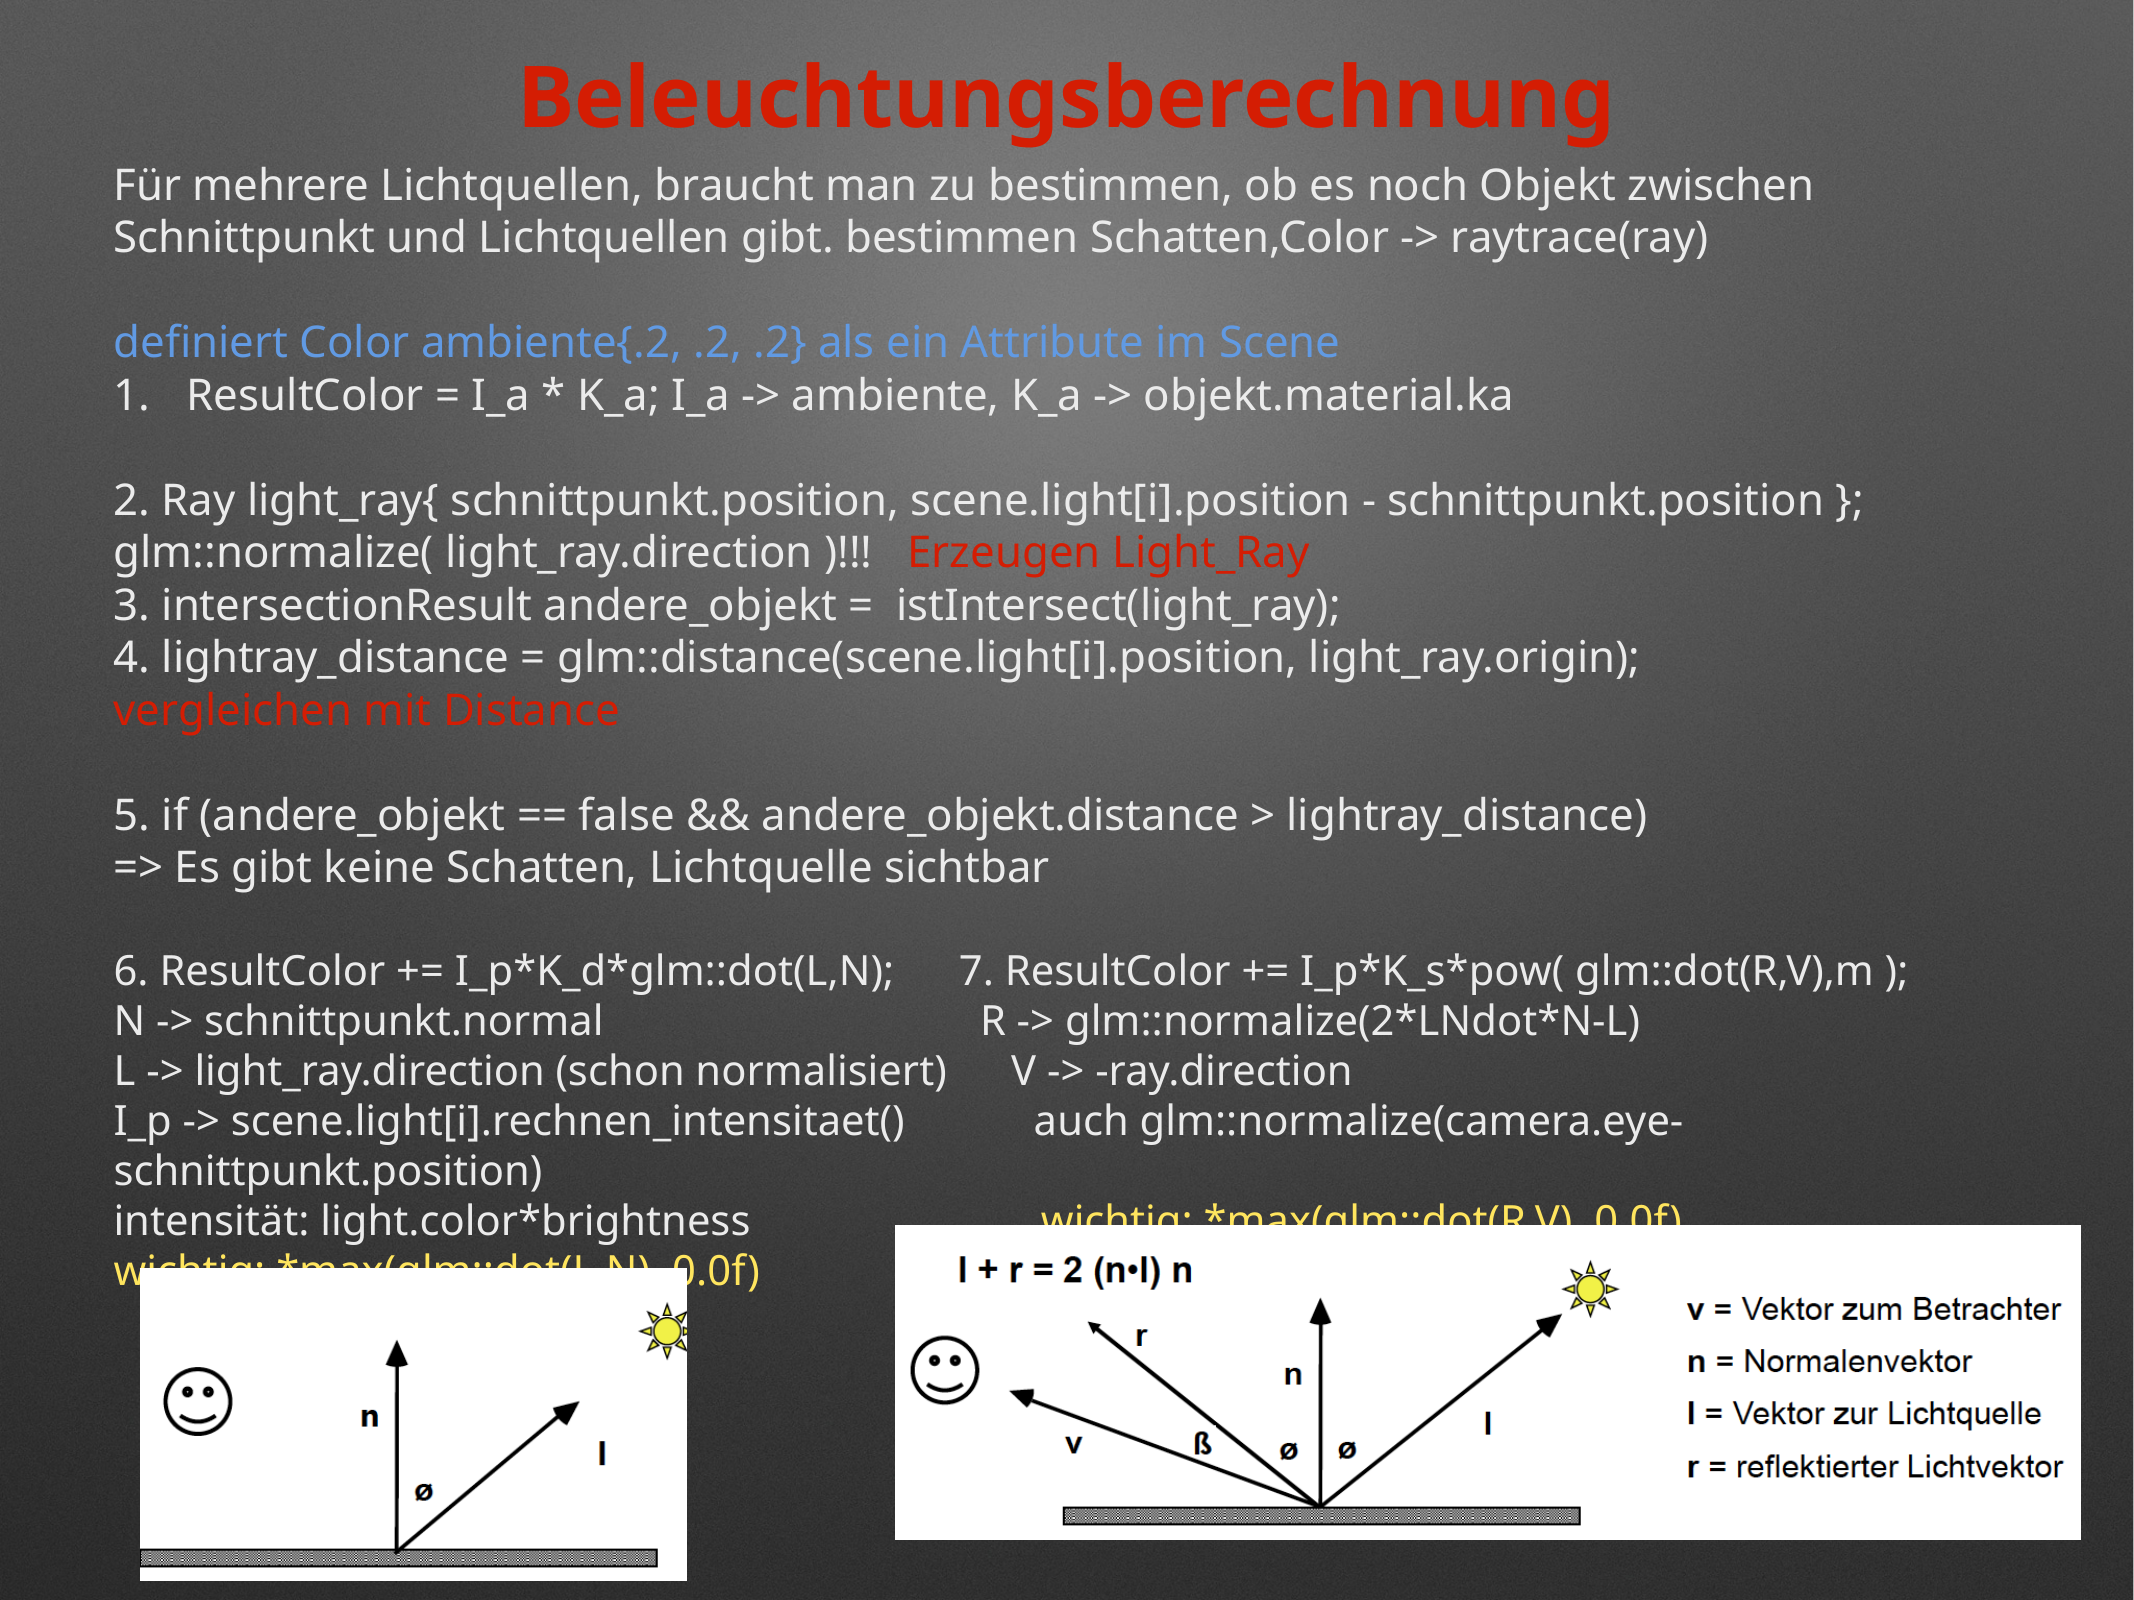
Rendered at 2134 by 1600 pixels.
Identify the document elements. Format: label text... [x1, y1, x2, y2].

picture [0, 0, 2134, 1600]
title Beleuchtungsberechnung [124, 32, 2009, 147]
text_box Für mehrere Lichtquellen, braucht man zu bestimmen, ob es noch Objekt zwischen Schnittpunkt und Lichtquellen gibt. bestimmen Schatten,Color -> raytrace(ray) definiert Color ambiente{.2, .2, .2} als ein Attribute im Scene ResultColor = I_a * K_a; I_a -> ambiente, K_a -> objekt.material.ka 2. Ray light_ray{ schnittpunkt.position, scene.light[i].position - schnittpunkt.position }; glm::normalize( light_ray.direction )!!! Erzeugen Light_Ray 3. intersectionResult andere_objekt = istIntersect(light_ray); 4. lightray_distance = glm::distance(scene.light[i].position, light_ray.origin); vergleichen mit Distance 5. if (andere_objekt == false && andere_objekt.distance > lightray_distance) => Es gibt keine Schatten, Lichtquelle sichtbar 6. ResultColor += I_p*K_d*glm::dot(L,N); 7. ResultColor += I_p*K_s*pow( glm::dot(R,V),m ); N -> schnittpunkt.normal R -> glm::normalize(2*LNdot*N-L) L -> light_ray.direction (schon normalisiert) V -> -ray.direction I_p -> scene.light[i].rechnen_intensitaet() auch glm::normalize(camera.eye-schnittpunkt.position) intensität: light.color*brightness wichtig: *max(glm::dot(R,V), 0.0f) wichtig: *max(glm::dot(L,N), 0.0f) [105, 147, 2095, 1303]
